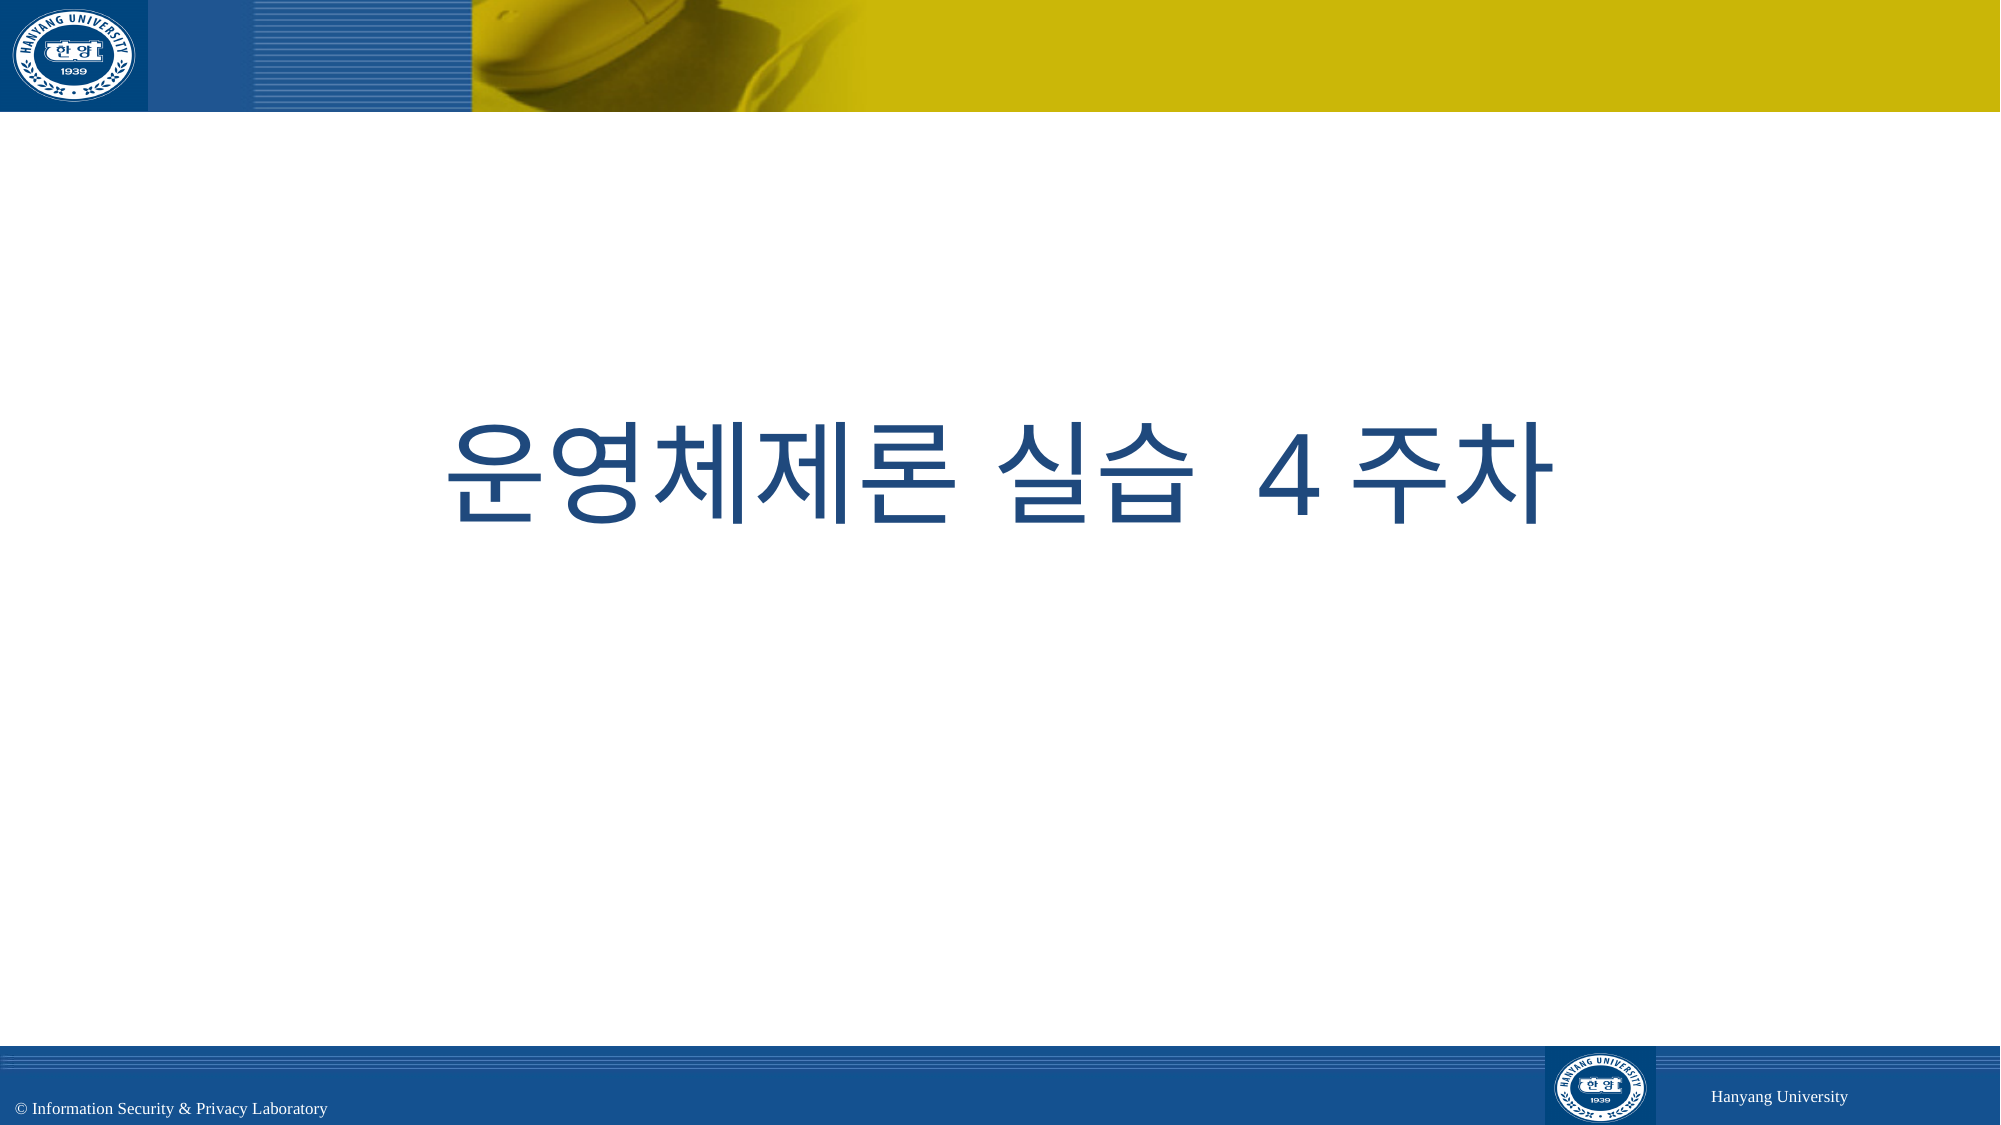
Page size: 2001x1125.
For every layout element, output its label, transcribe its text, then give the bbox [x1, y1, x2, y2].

picture [0, 0, 2000, 112]
picture [0, 1046, 2000, 1125]
title 운영체제론 실습 4주차 [149, 349, 1850, 592]
